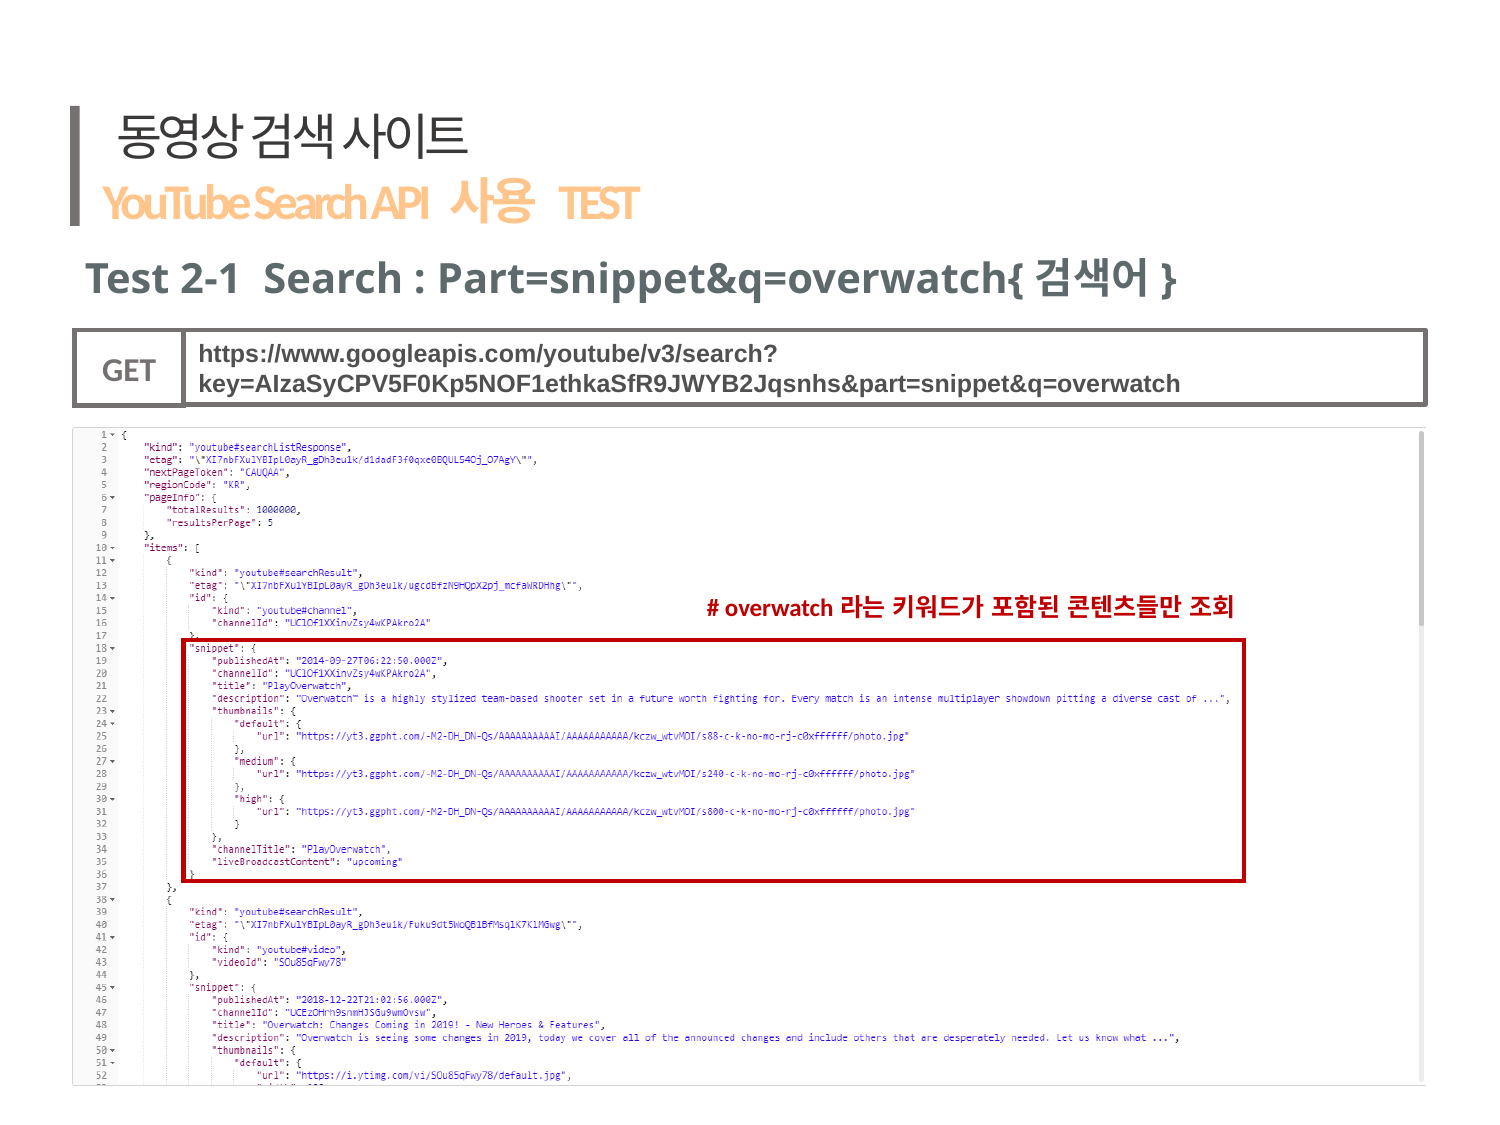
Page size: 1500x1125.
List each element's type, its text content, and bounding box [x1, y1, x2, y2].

text_box Test 2-1 Search : Part=snippet&q=overwatch{검색어} [70, 244, 1376, 309]
picture [68, 425, 1426, 1089]
text_box [69, 105, 81, 227]
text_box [74, 329, 1426, 406]
text_box YouTube Search API 사용 TEST [87, 161, 656, 237]
text_box 동영상 검색 사이트 [101, 79, 549, 161]
